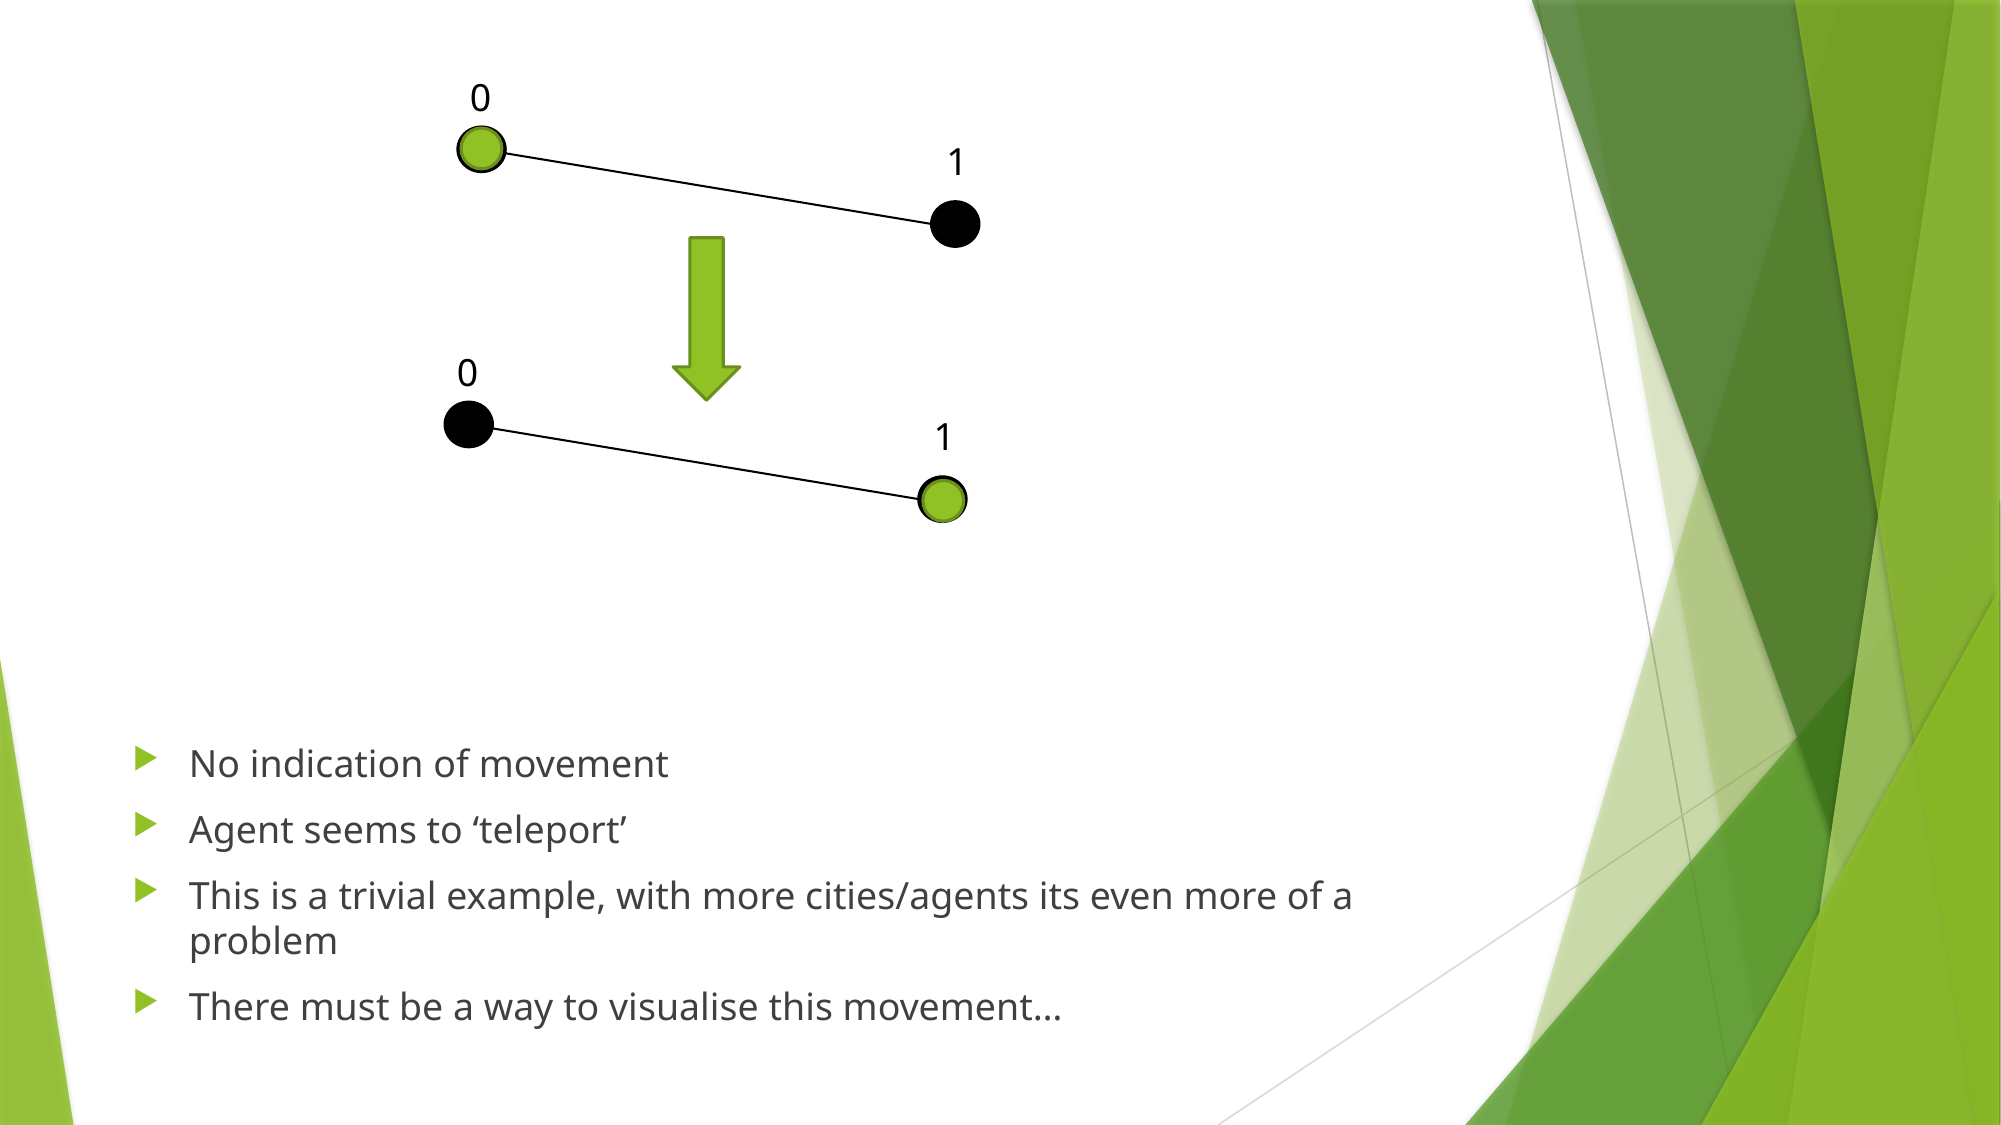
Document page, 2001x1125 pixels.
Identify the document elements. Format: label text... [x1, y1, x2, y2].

text_box [918, 506, 937, 523]
text_box 0 [442, 341, 490, 402]
text_box [921, 478, 966, 523]
list No indication of movement Agent seems to ‘teleport’ This is a trivial example, with more cities/agents its even more of a problem There must be a way to visualise this movement… [117, 732, 1522, 992]
text_box 1 [931, 130, 979, 191]
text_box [481, 148, 933, 225]
text_box [456, 127, 476, 173]
text_box [490, 127, 507, 148]
text_box [923, 475, 968, 520]
text_box 0 [455, 66, 503, 127]
text_box [459, 126, 504, 170]
text_box [931, 200, 981, 248]
text_box [671, 236, 742, 402]
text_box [468, 423, 920, 500]
text_box 1 [918, 405, 967, 466]
text_box [443, 402, 494, 448]
